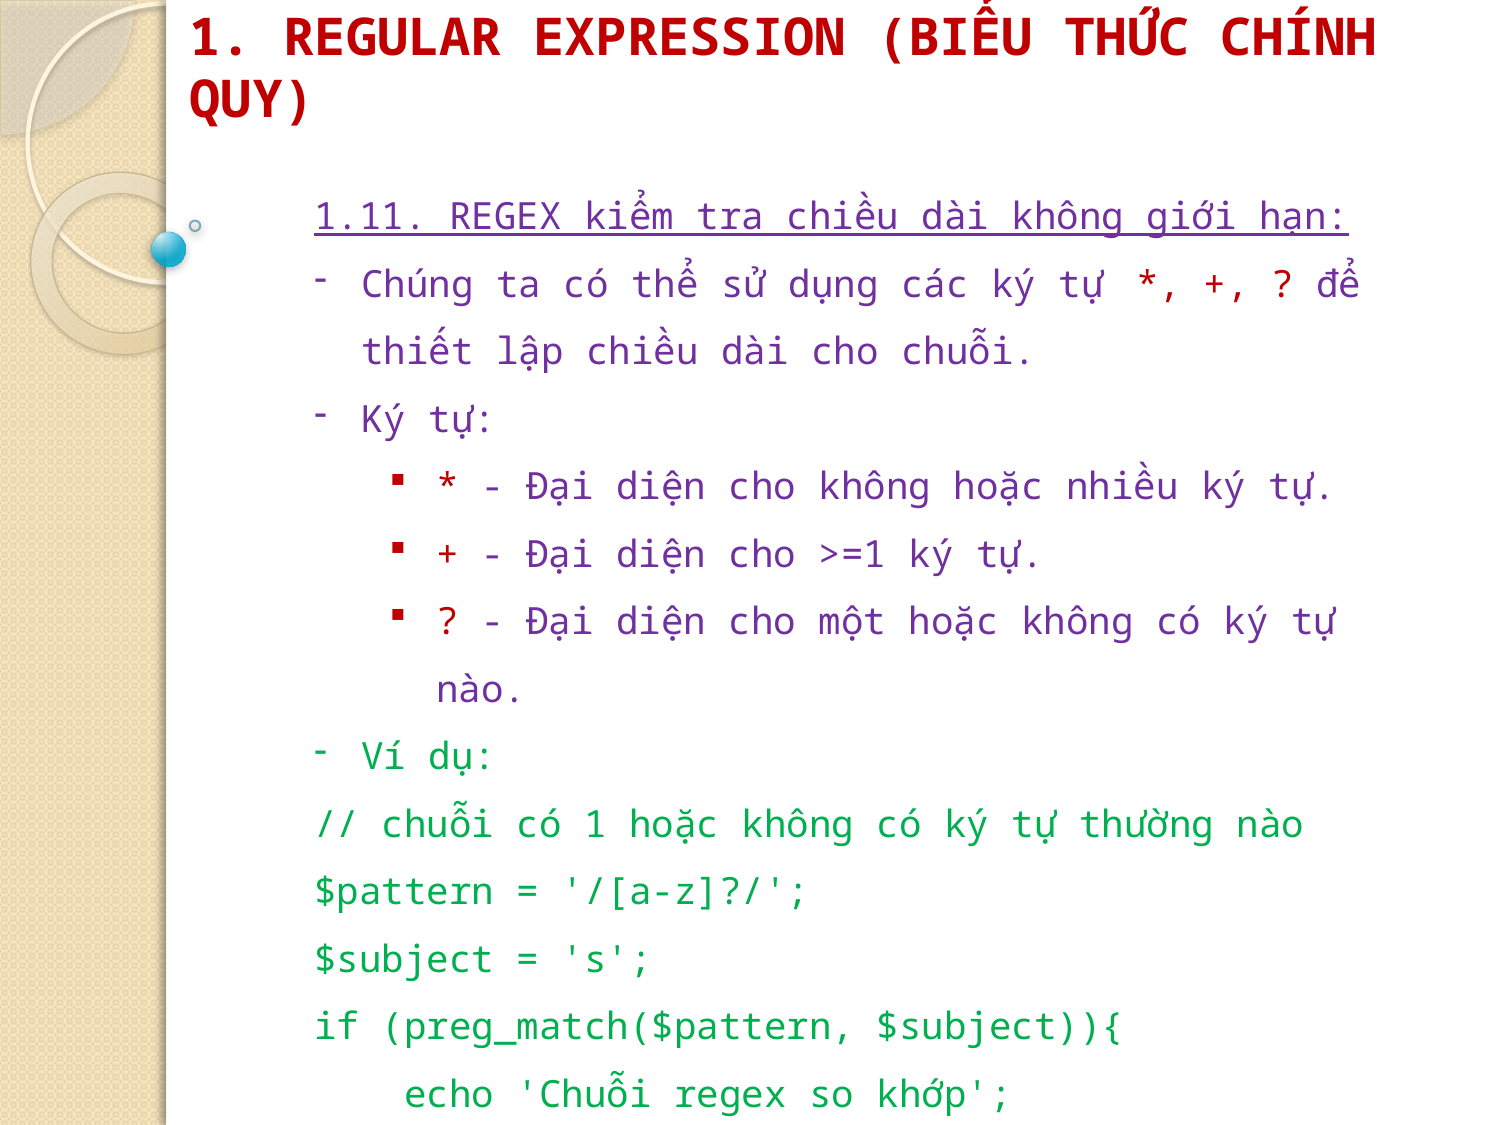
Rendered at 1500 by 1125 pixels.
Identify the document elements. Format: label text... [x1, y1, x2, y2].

text_box 1.11. REGEX kiểm tra chiều dài không giới hạn: Chúng ta có thể sử dụng các ký tự *, +, ? để thiết lập chiều dài cho chuỗi. Ký tự: * - Đại diện cho không hoặc nhiều ký tự. + - Đại diện cho >=1 ký tự. ? - Đại diện cho một hoặc không có ký tự nào. Ví dụ: // chuỗi có 1 hoặc không có ký tự thường nào $pattern = '/[a-z]?/'; $subject = 's'; if (preg_match($pattern, $subject)){ echo 'Chuỗi regex so khớp'; } [299, 162, 1425, 1125]
title 1. REGULAR EXPRESSION (BIỂU THỨC CHÍNH QUY) [174, 24, 1475, 136]
